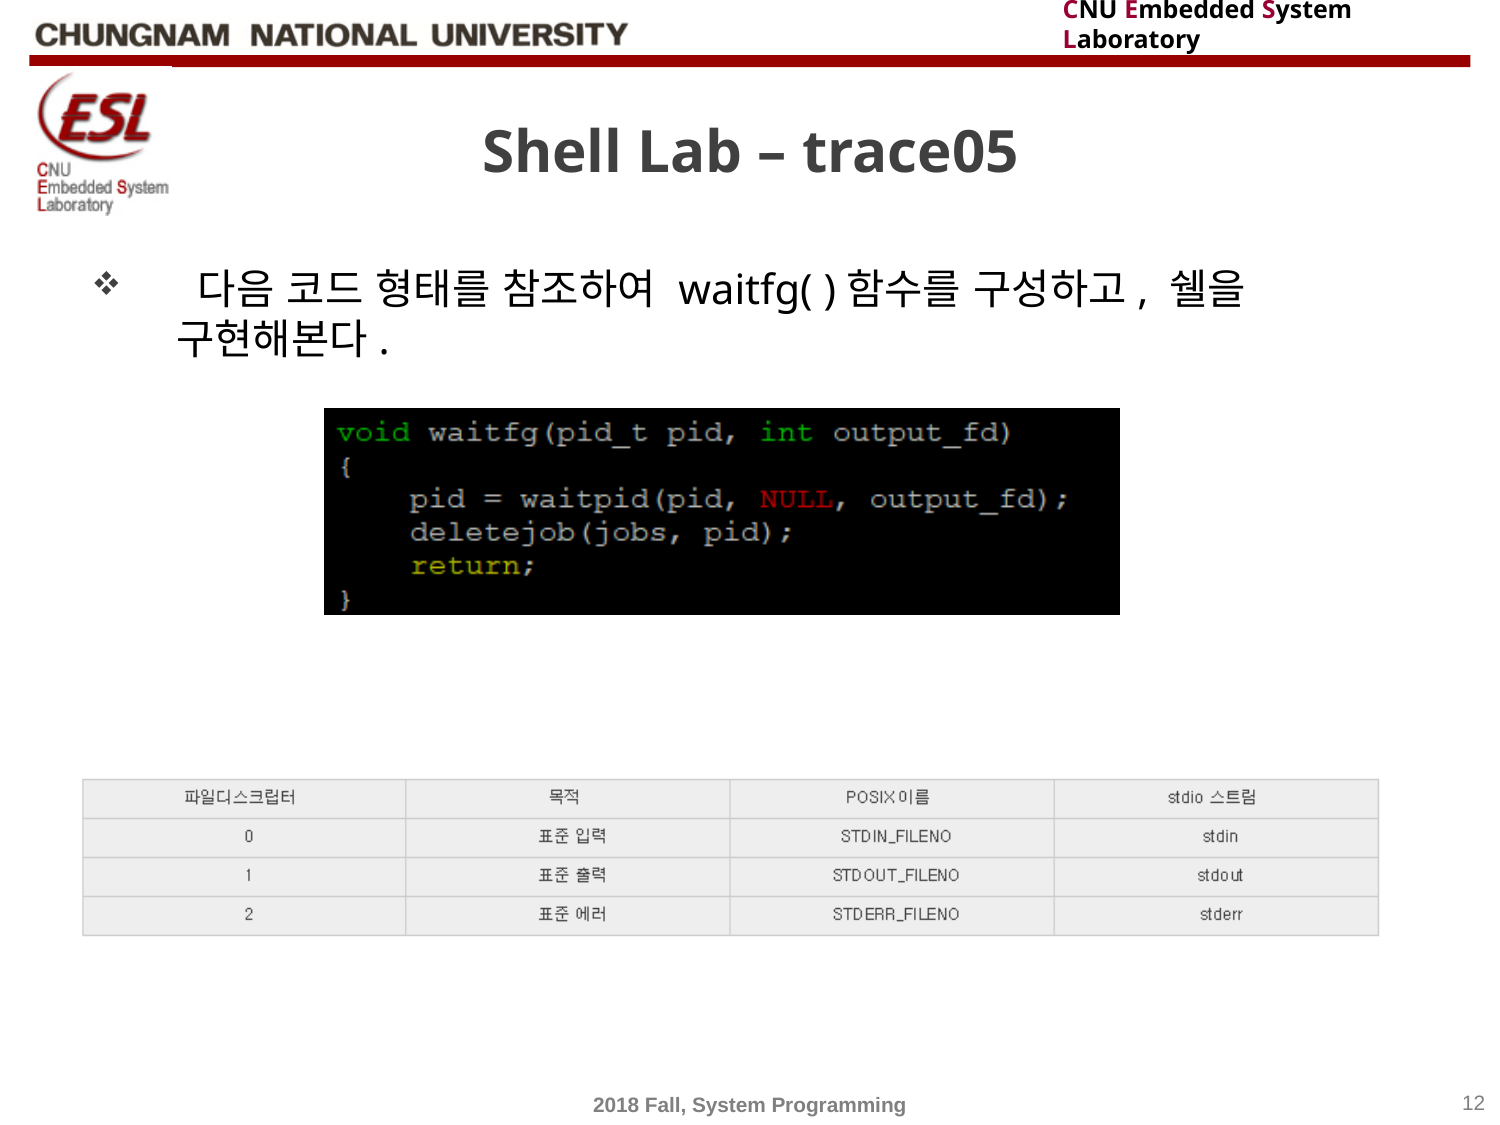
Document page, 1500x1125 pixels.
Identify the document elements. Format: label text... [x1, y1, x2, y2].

slide_number 12 [1149, 1082, 1500, 1125]
picture [324, 408, 1120, 615]
picture [80, 774, 1386, 943]
picture [22, 66, 172, 216]
list 다음 코드 형태를 참조하여 waitfg( )함수를 구성하고, 쉘을 구현해본다. [76, 255, 1436, 1047]
picture [31, 18, 634, 52]
footer 2018 Fall, System Programming [0, 1082, 1149, 1125]
title Shell Lab – trace05 [31, 90, 1471, 209]
